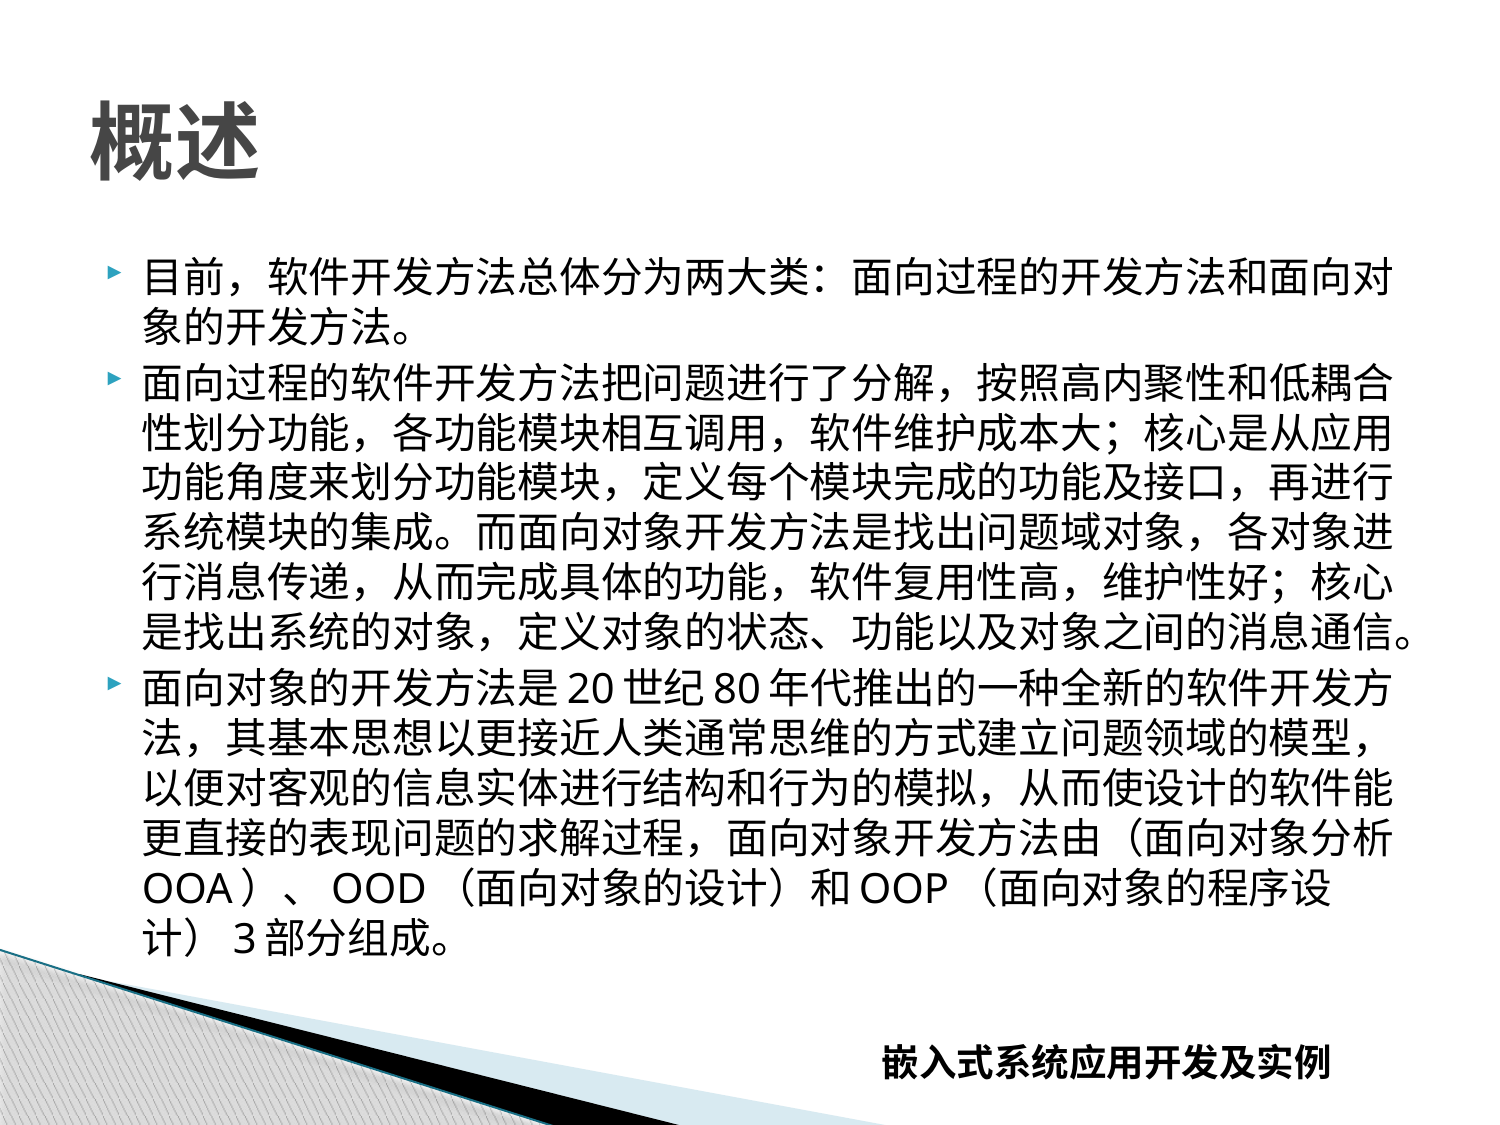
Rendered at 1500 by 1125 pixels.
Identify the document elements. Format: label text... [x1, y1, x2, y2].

text_box 嵌入式系统应用开发及实例 [867, 1031, 1430, 1091]
list 目前，软件开发方法总体分为两大类：面向过程的开发方法和面向对象的开发方法。 面向过程的软件开发方法把问题进行了分解，按照高内聚性和低耦合性划分功能，各功能模块相互调用，软件维护成本大；核心是从应用功能角度来划分功能模块，定义每个模块完成的功能及接口，再进行系统模块的集成。而面向对象开发方法是找出问题域对象，各对象进行消息传递，从而完成具体的功能，软件复用性高，维护性好；核心是找出系统的对象，定义对象的状态、功能以及对象之间的消息通信。 面向对象的开发方法是20世纪80年代推出的一种全新的软件开发方法，其基本思想以更接近人类通常思维的方式建立问题领域的模型，以便对客观的信息实体进行结构和行为的模拟，从而使设计的软件能更直接的表现问题的求解过程，面向对象开发方法由（面向对象分析OOA）、OOD（面向对象的设计）和OOP（面向对象的程序设计）3部分组成。 [75, 243, 1425, 986]
title 概述 [75, 45, 1425, 233]
